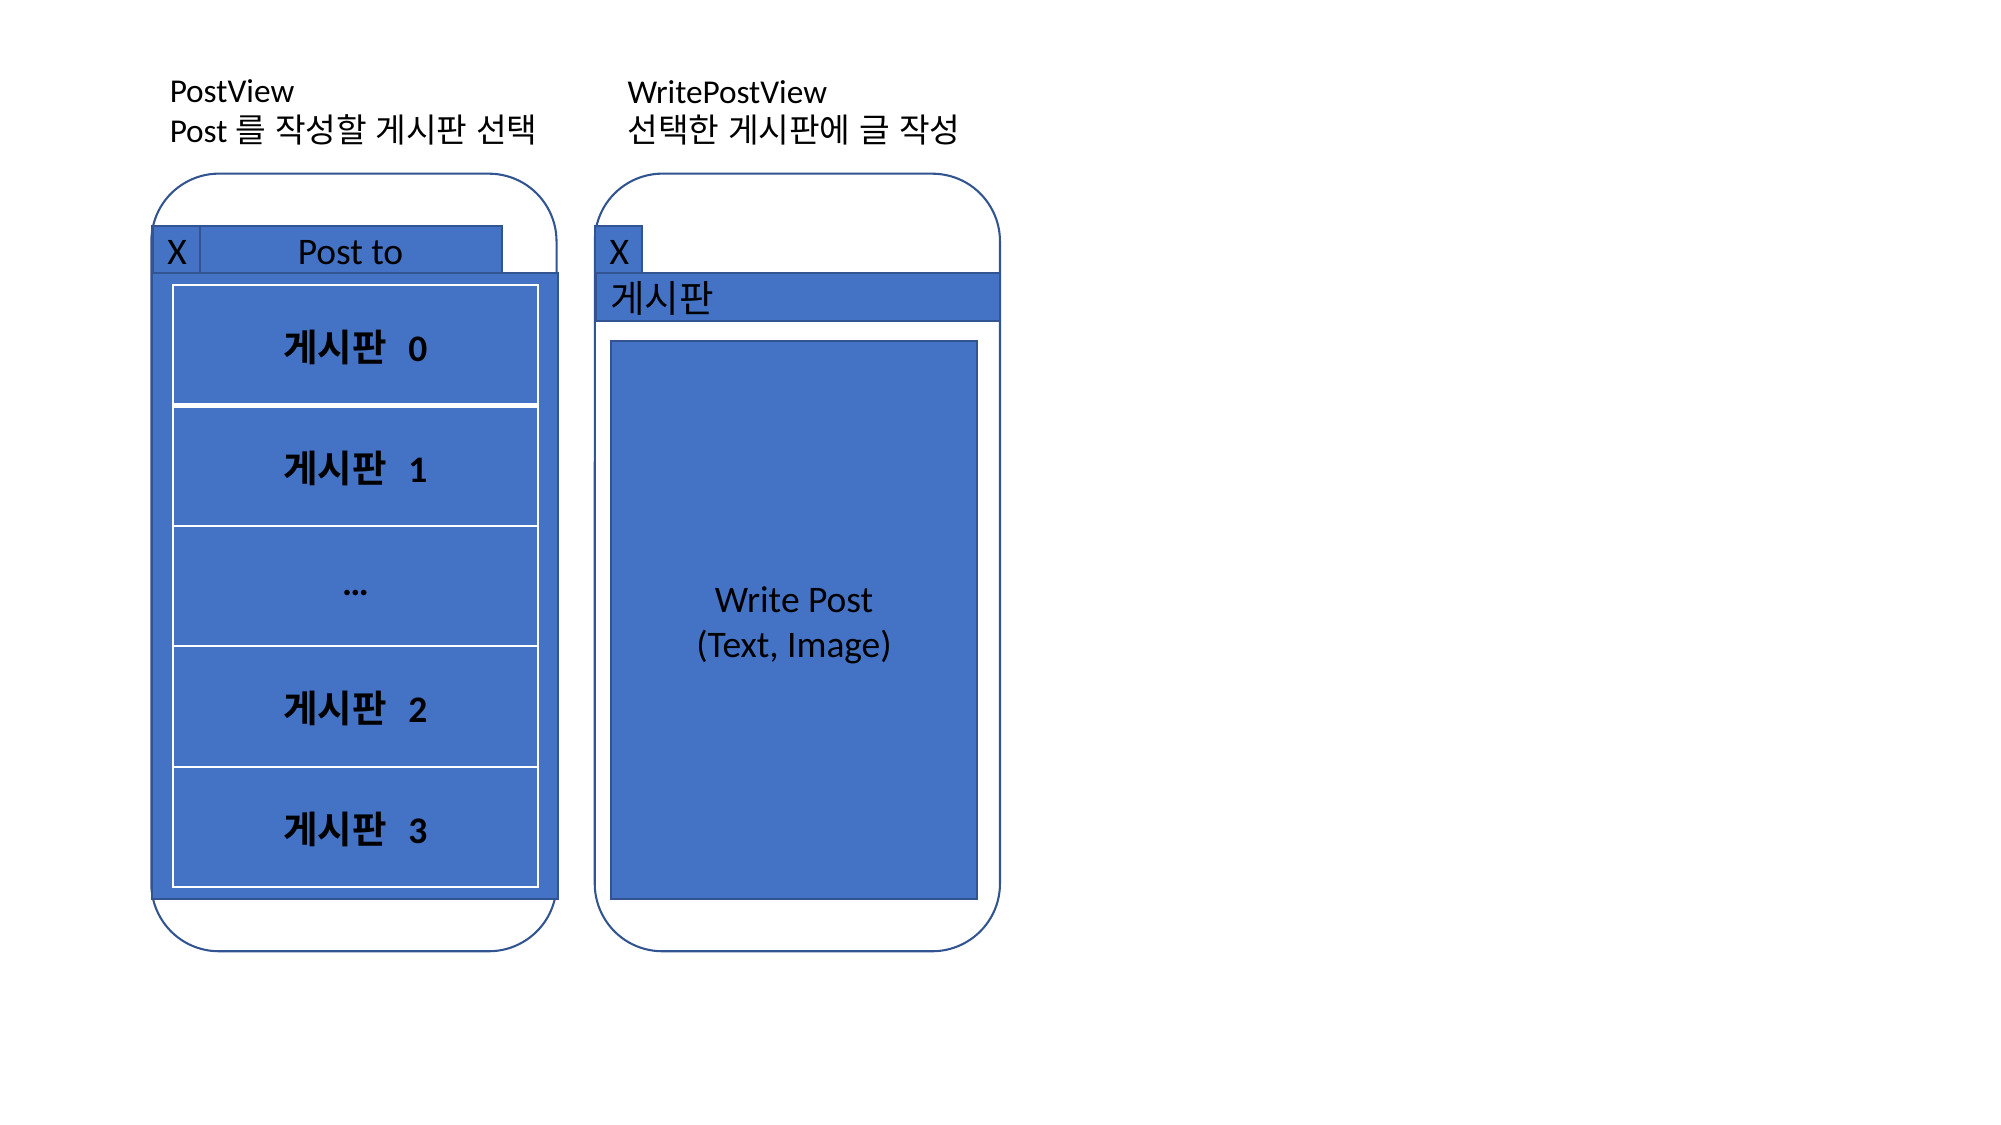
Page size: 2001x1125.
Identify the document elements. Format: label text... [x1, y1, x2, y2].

table_cell 게시판 1 [174, 408, 537, 525]
text_box WritePostView 선택한 게시판에 글 작성 [612, 62, 976, 157]
text_box [593, 172, 1002, 953]
text_box Post to [201, 225, 503, 272]
text_box X [151, 225, 201, 272]
text_box 게시판 [595, 272, 1001, 322]
table_header 게시판 0 [174, 286, 537, 403]
text_box PostView Post를 작성할 게시판 선택 [154, 61, 553, 157]
text_box [151, 272, 559, 900]
text_box Write Post (Text, Image) [610, 340, 978, 900]
table_cell 게시판 2 [174, 647, 537, 766]
table_cell 게시판 3 [174, 768, 537, 886]
text_box X [594, 225, 643, 275]
text_box [152, 900, 556, 953]
table_cell … [174, 527, 537, 645]
text_box [152, 172, 558, 272]
